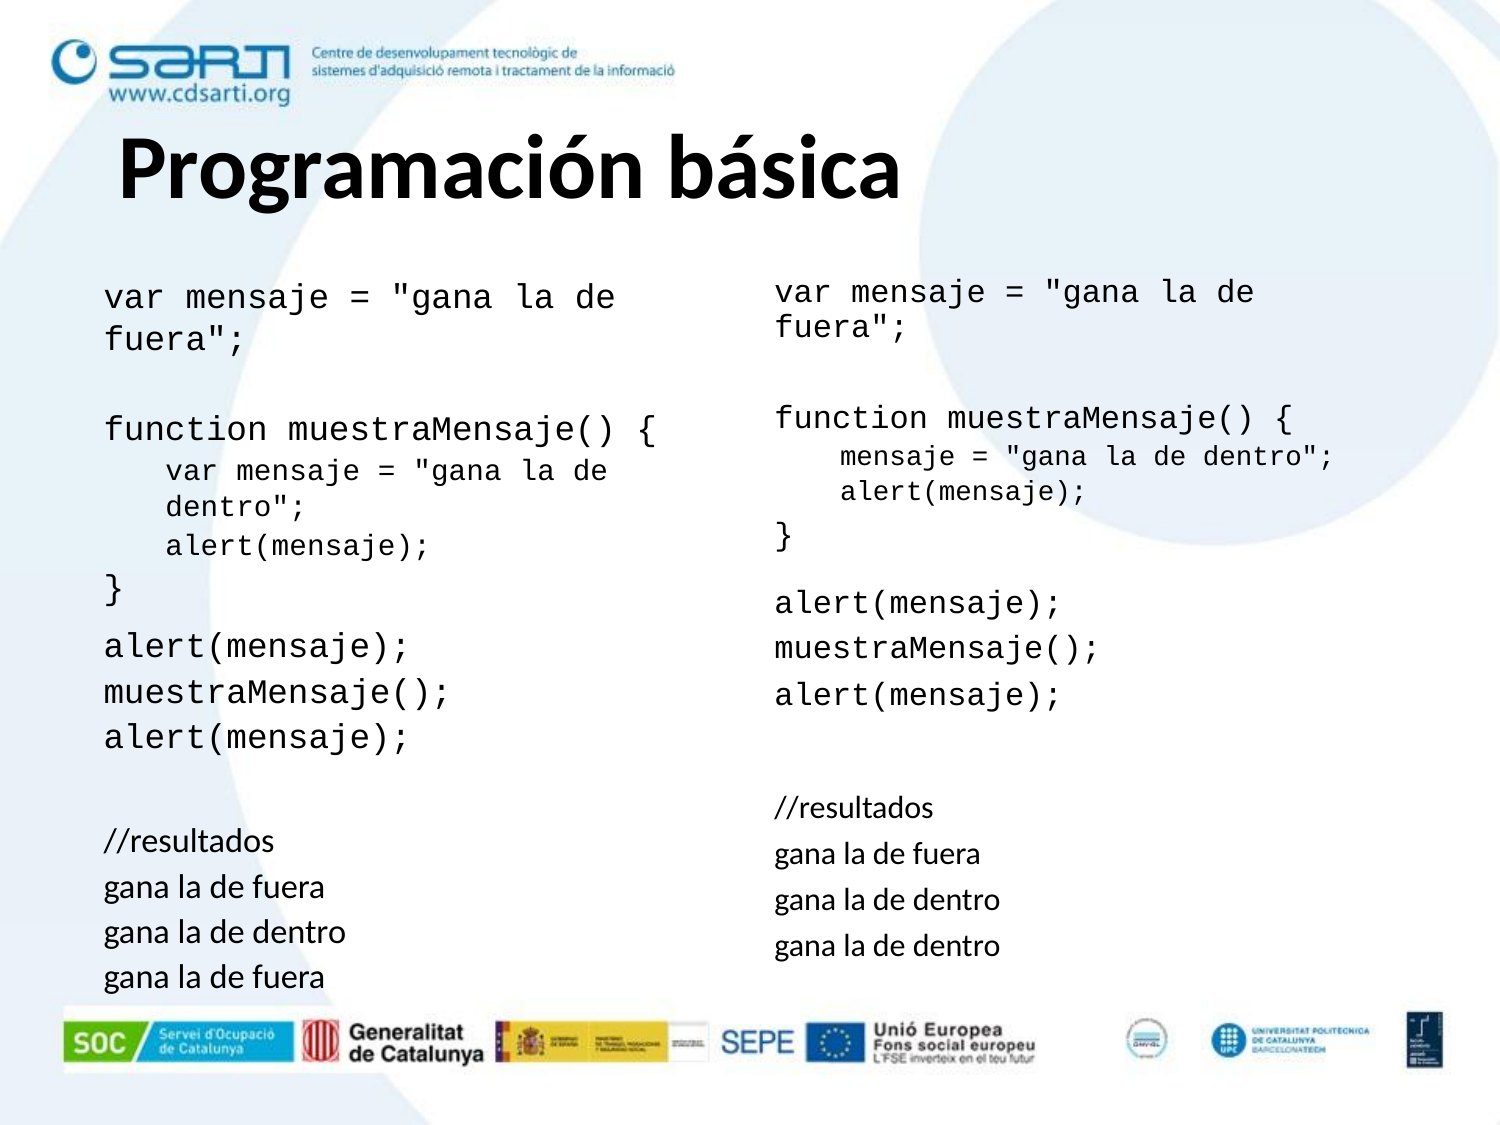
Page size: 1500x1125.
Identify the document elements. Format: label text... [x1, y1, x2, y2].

list var mensaje = "gana la de fuera"; function muestraMensaje() { mensaje = "gana la de dentro"; alert(mensaje); } alert(mensaje); muestraMensaje(); alert(mensaje); //resultados gana la de fuera gana la de dentro gana la de dentro [759, 267, 1397, 982]
text_box var mensaje = "gana la de fuera"; function muestraMensaje() { var mensaje = "gana la de dentro"; alert(mensaje); } alert(mensaje); muestraMensaje(); alert(mensaje); //resultados gana la de fuera gana la de dentro gana la de fuera [88, 267, 751, 1010]
picture [0, 0, 1500, 1125]
title Programación básica [103, 59, 1397, 278]
